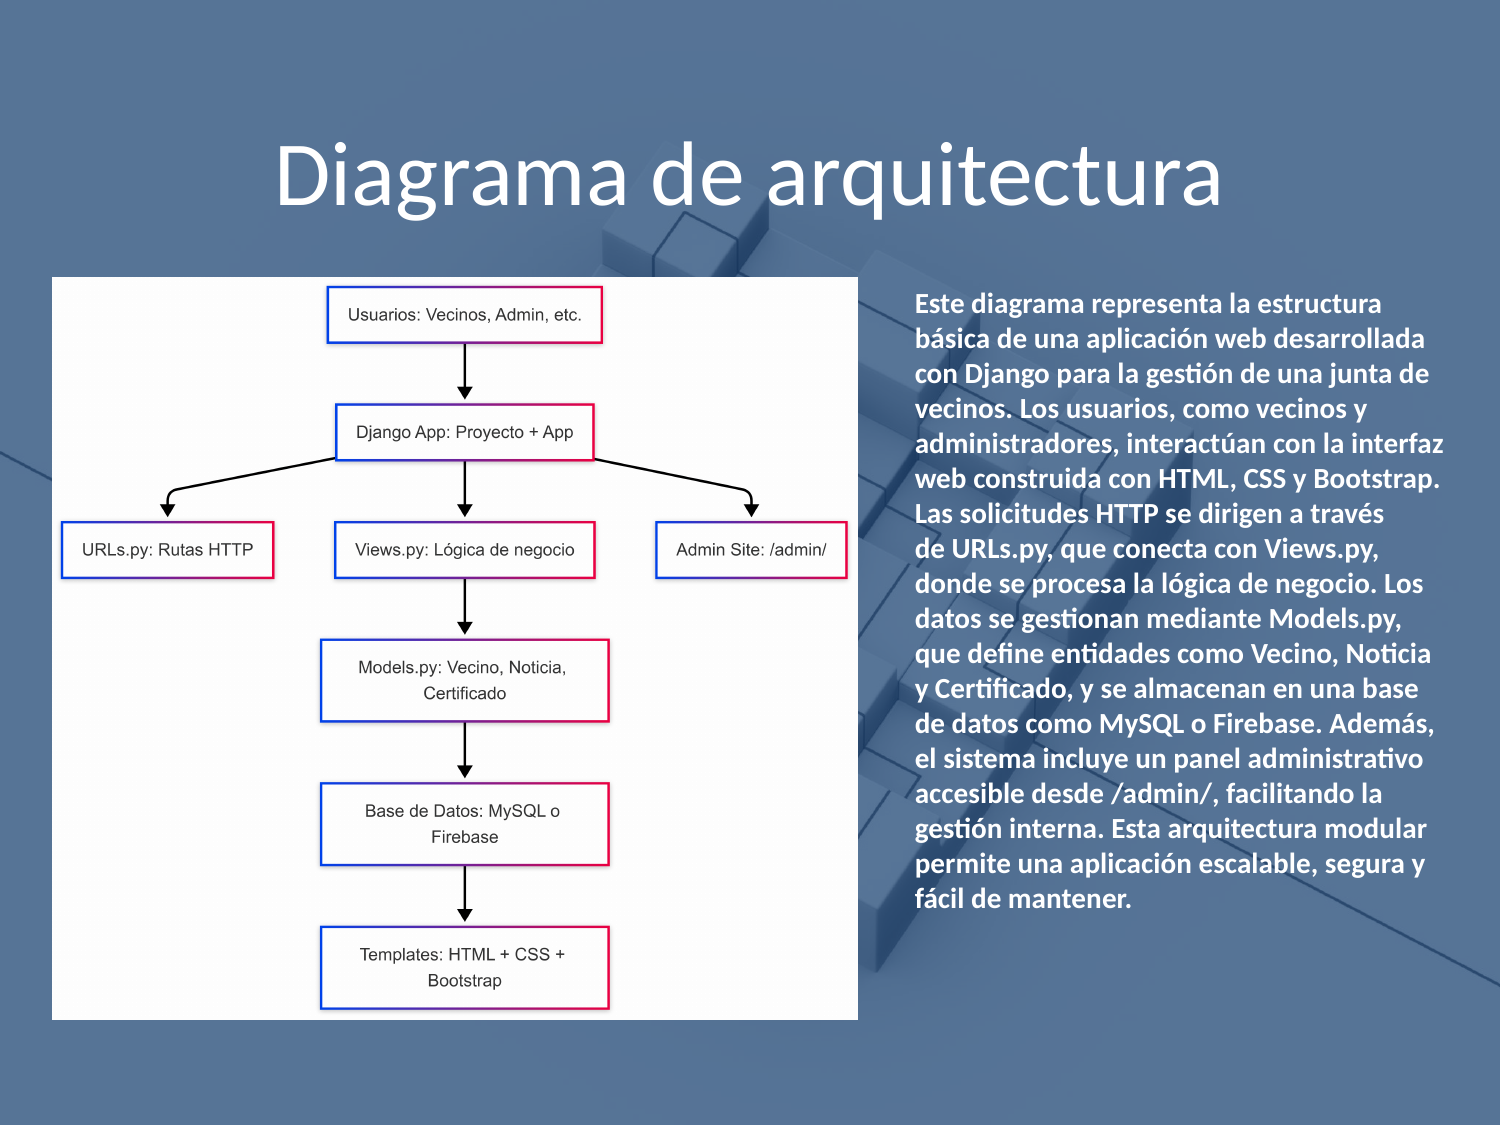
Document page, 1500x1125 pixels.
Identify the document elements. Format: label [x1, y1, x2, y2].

list [52, 276, 858, 1020]
picture [0, 0, 1500, 1125]
